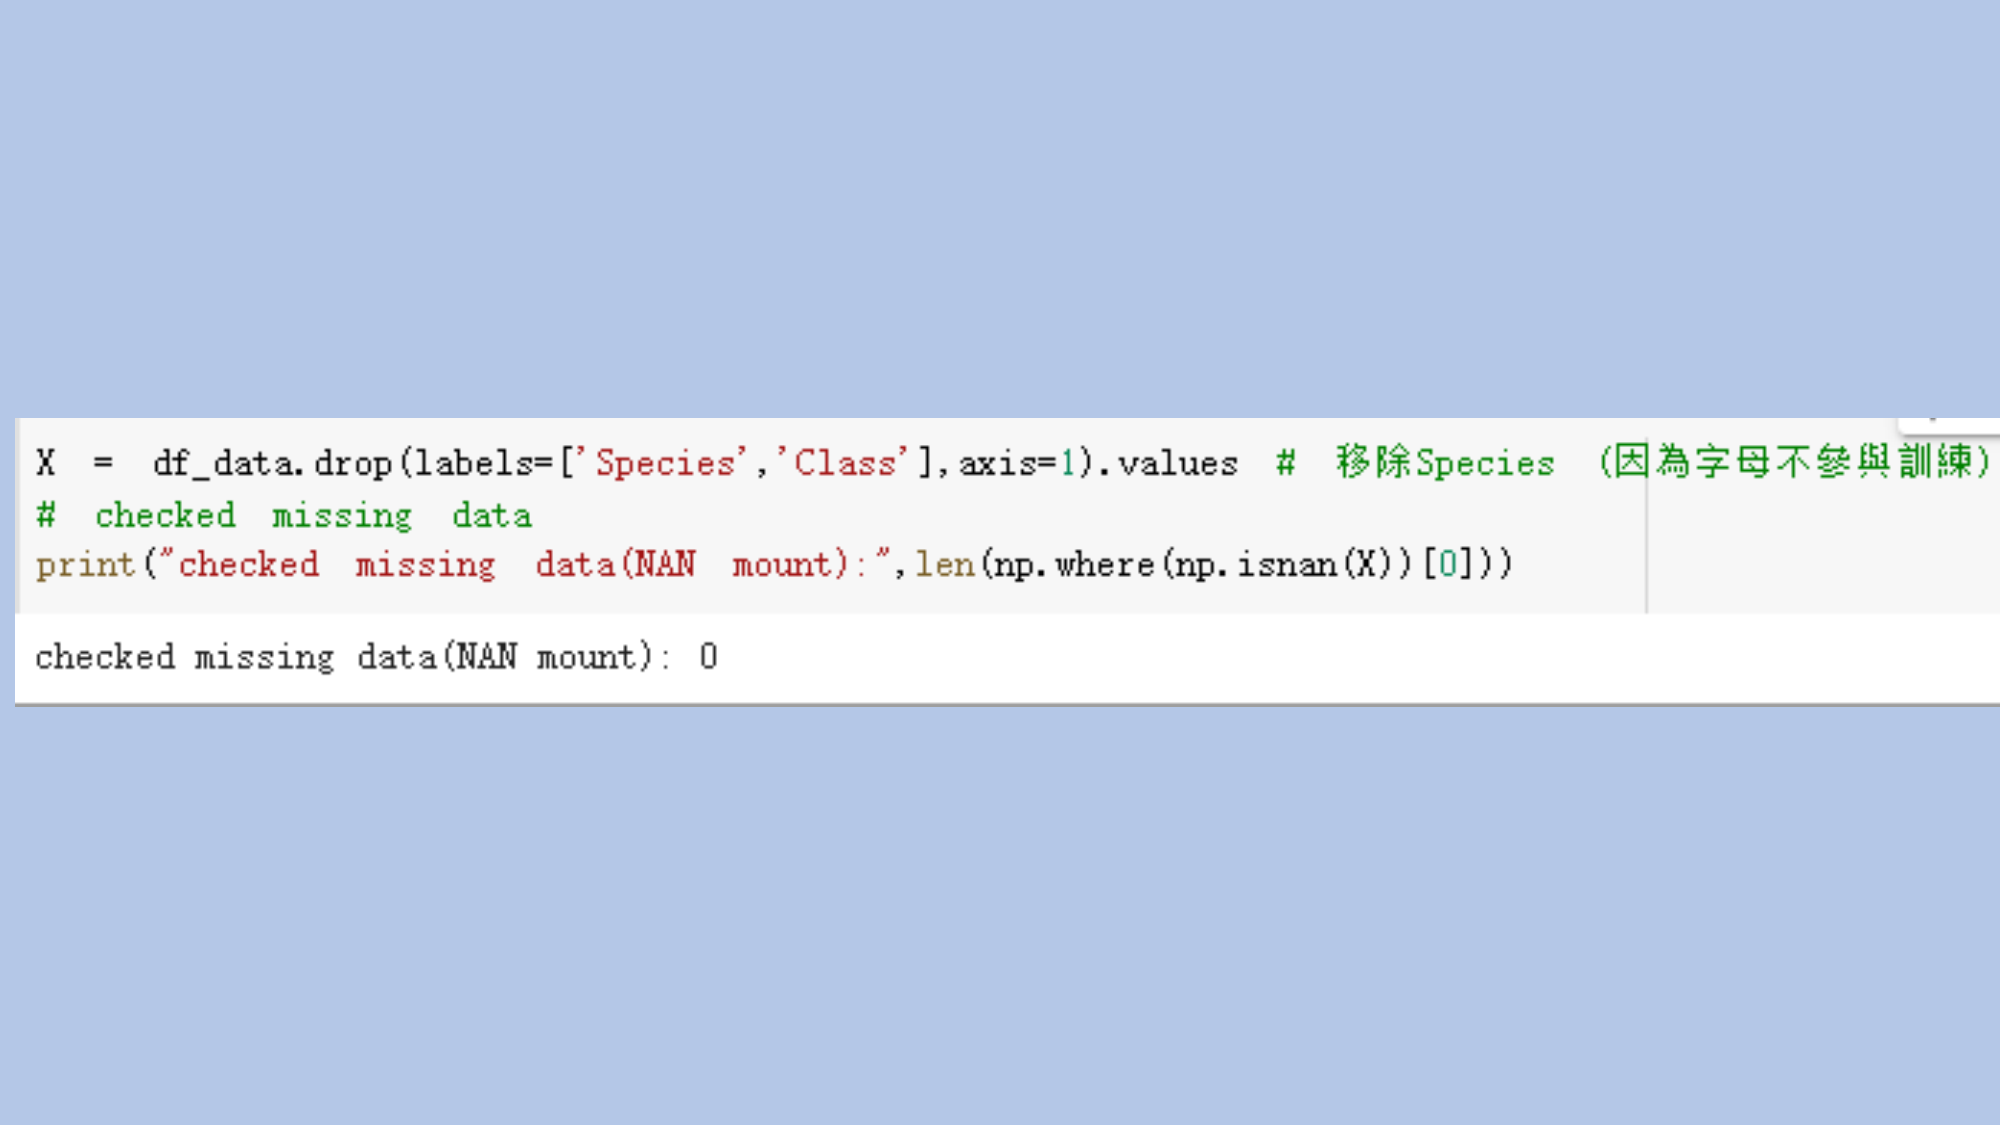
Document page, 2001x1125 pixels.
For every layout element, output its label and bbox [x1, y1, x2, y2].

picture [14, 418, 2000, 707]
